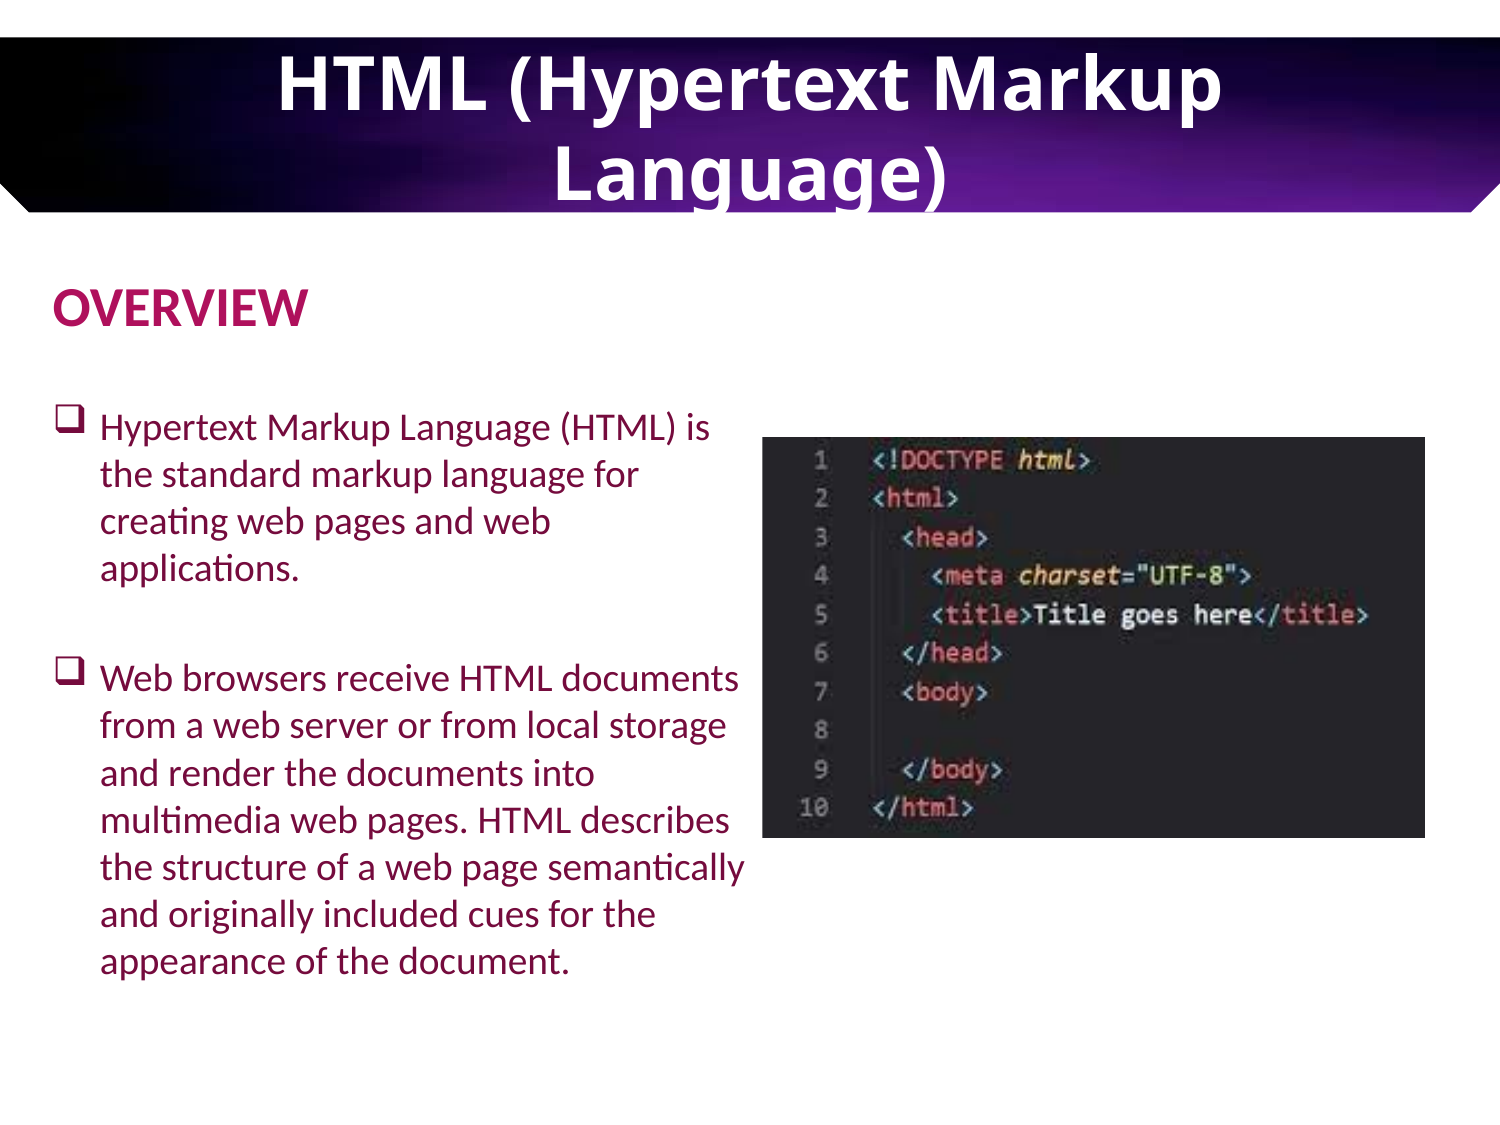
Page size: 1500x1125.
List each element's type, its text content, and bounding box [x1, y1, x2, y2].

list OVERVIEW Hypertext Markup Language (HTML) is the standard markup language for creating web pages and web applications. Web browsers receive HTML documents from a web server or from local storage and render the documents into multimedia web pages. HTML describes the structure of a web page semantically and originally included cues for the appearance of the document. [37, 262, 775, 1050]
text_box [0, 35, 75, 215]
text_box [1425, 35, 1500, 215]
title HTML (Hypertext Markup Language) [75, 0, 1425, 250]
text_box [760, 435, 1427, 839]
